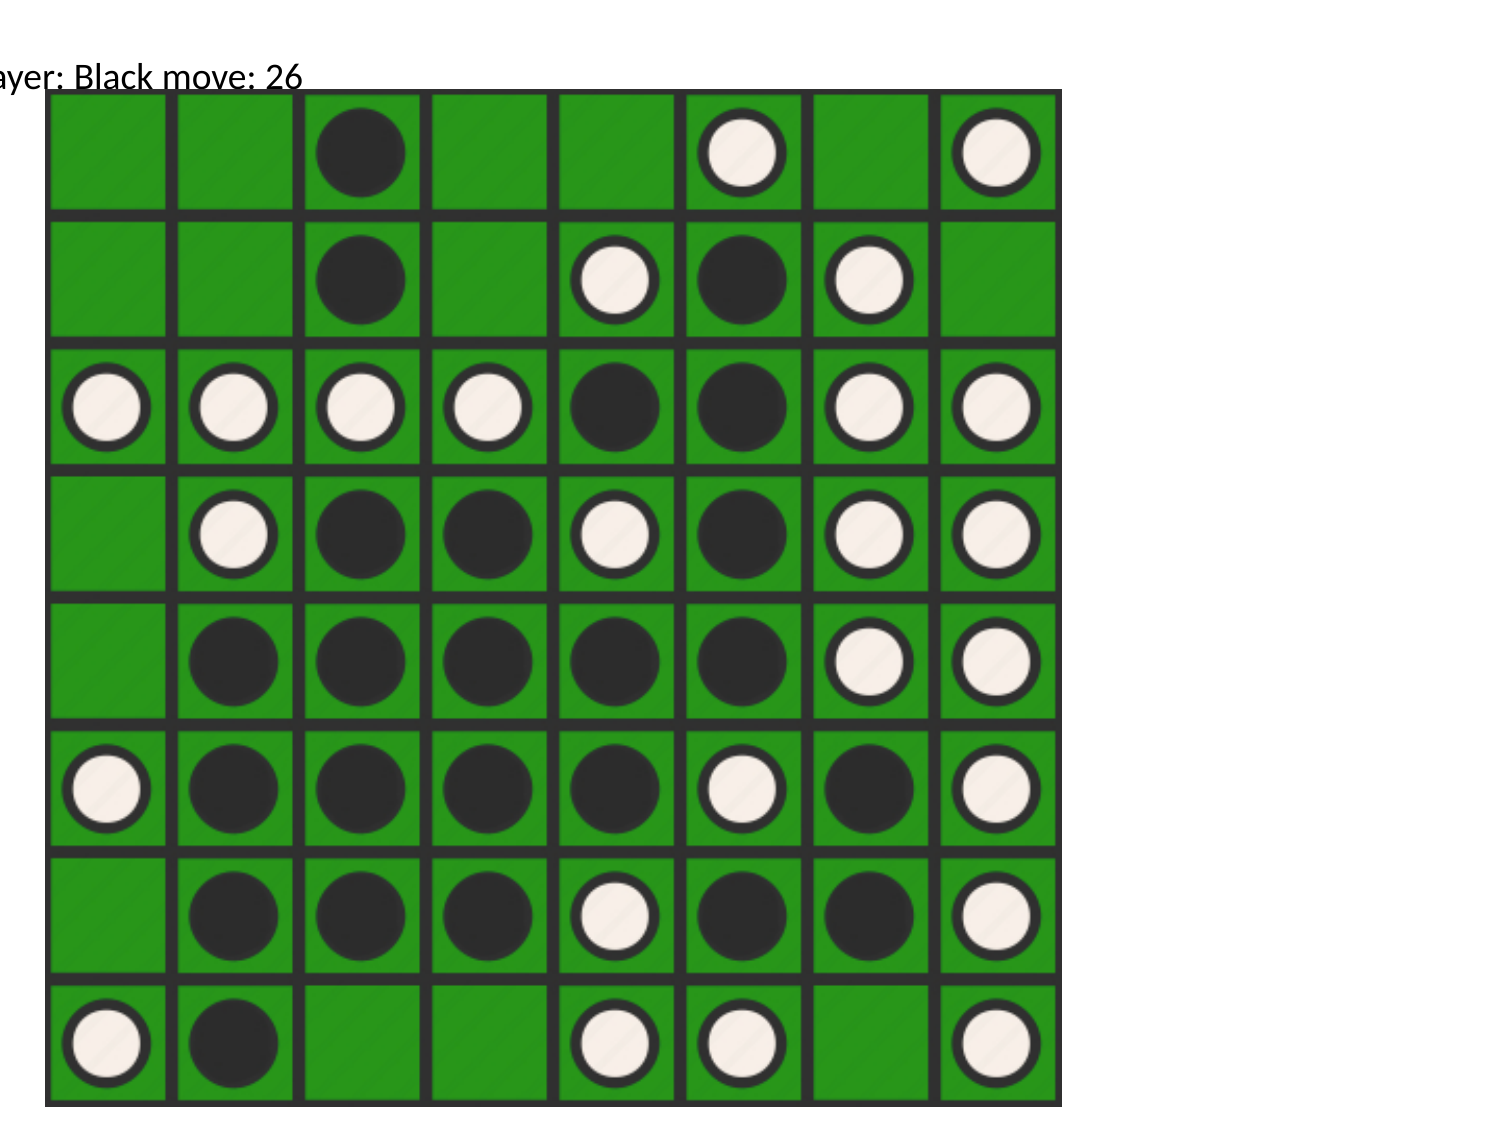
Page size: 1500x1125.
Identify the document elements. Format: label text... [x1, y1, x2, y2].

text_box turn: 45 player: Black move: 26 [0, 44, 319, 105]
picture [44, 89, 1062, 1107]
